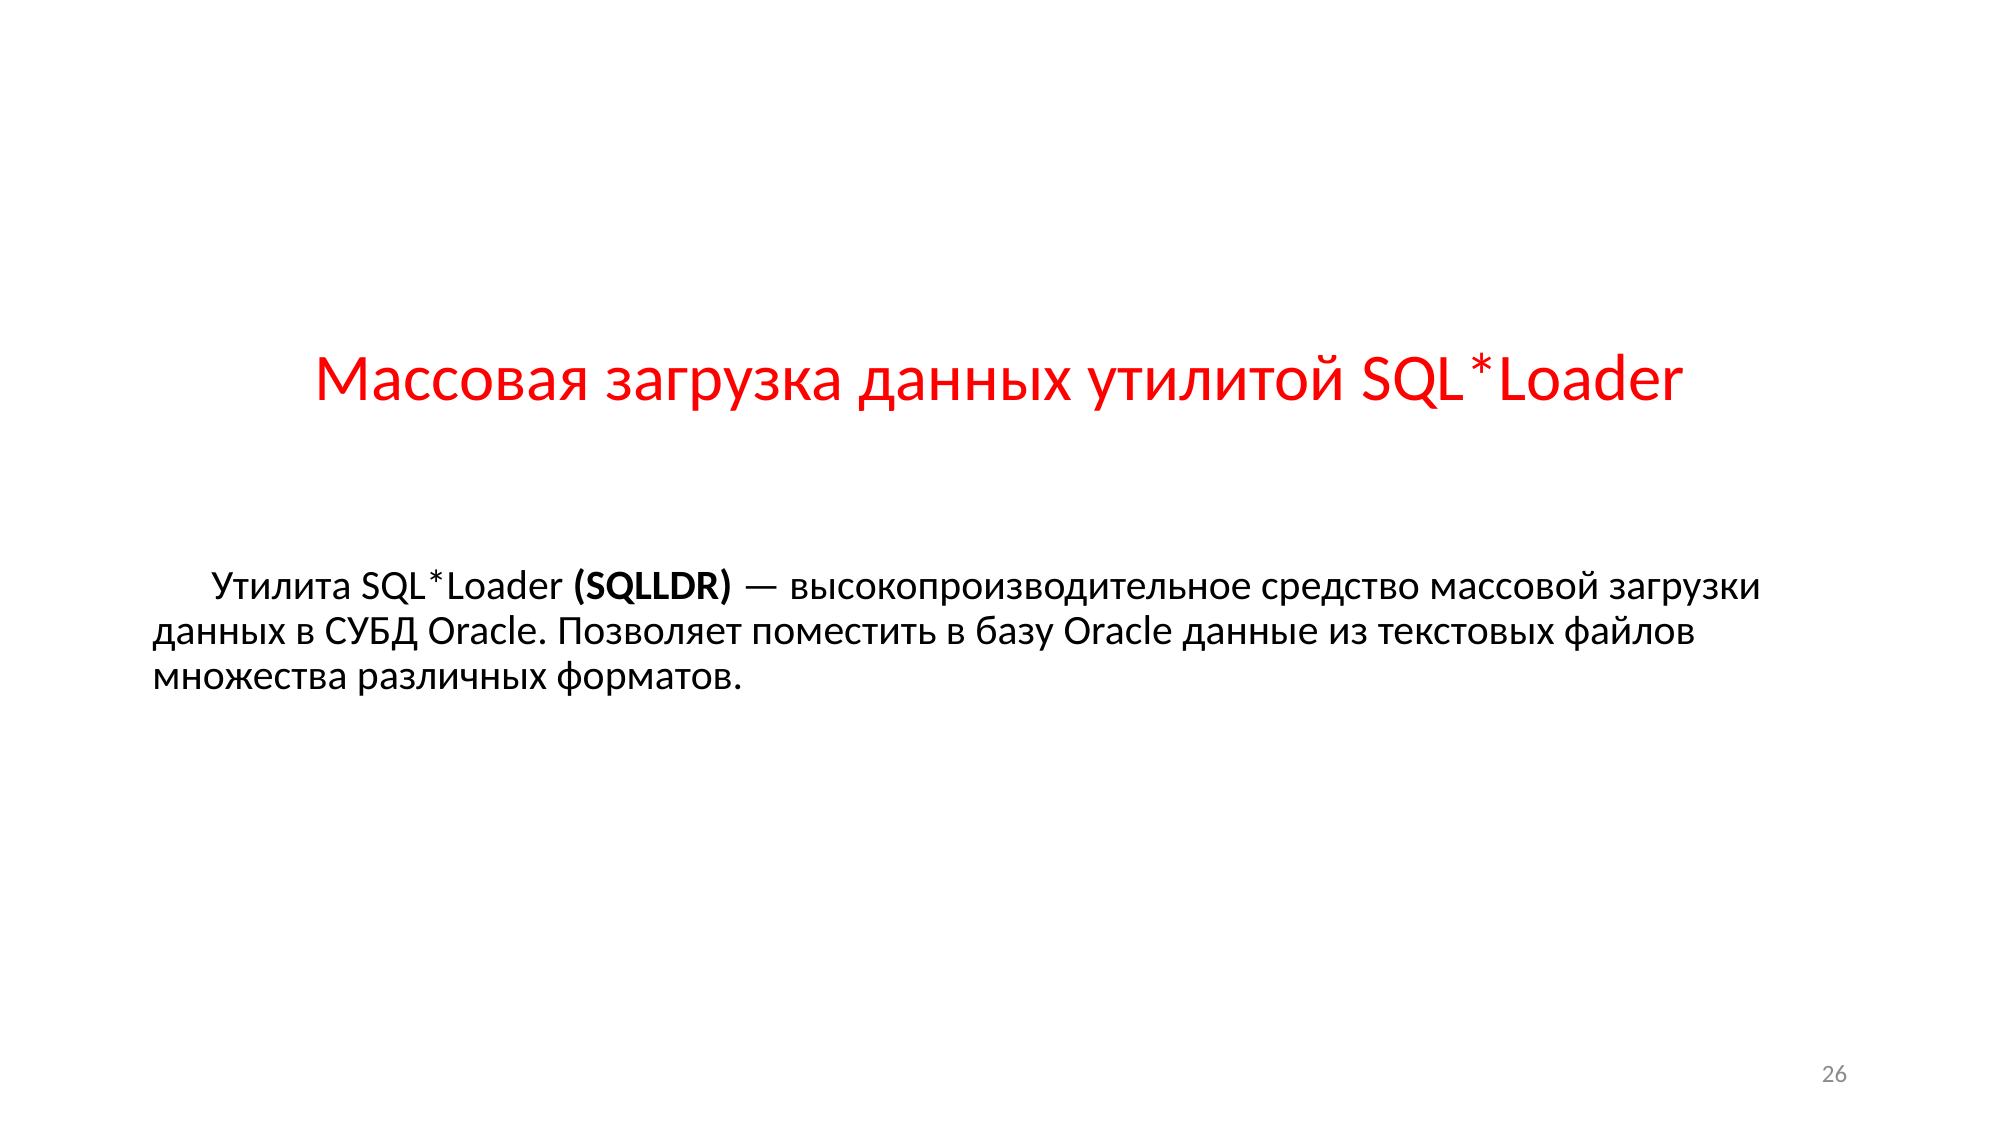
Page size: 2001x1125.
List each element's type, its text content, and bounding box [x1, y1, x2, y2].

slide_number 26 [1412, 1042, 1863, 1103]
list Утилита SQL*Loader (SQLLDR) — высокопроизводительное средство массовой загрузки данных в СУБД Oracle. Позволяет поместить в базу Oracle данные из текстовых файлов множества различных форматов. [137, 555, 1863, 1014]
title Массовая загрузка данных утилитой SQL*Loader [137, 270, 1863, 488]
